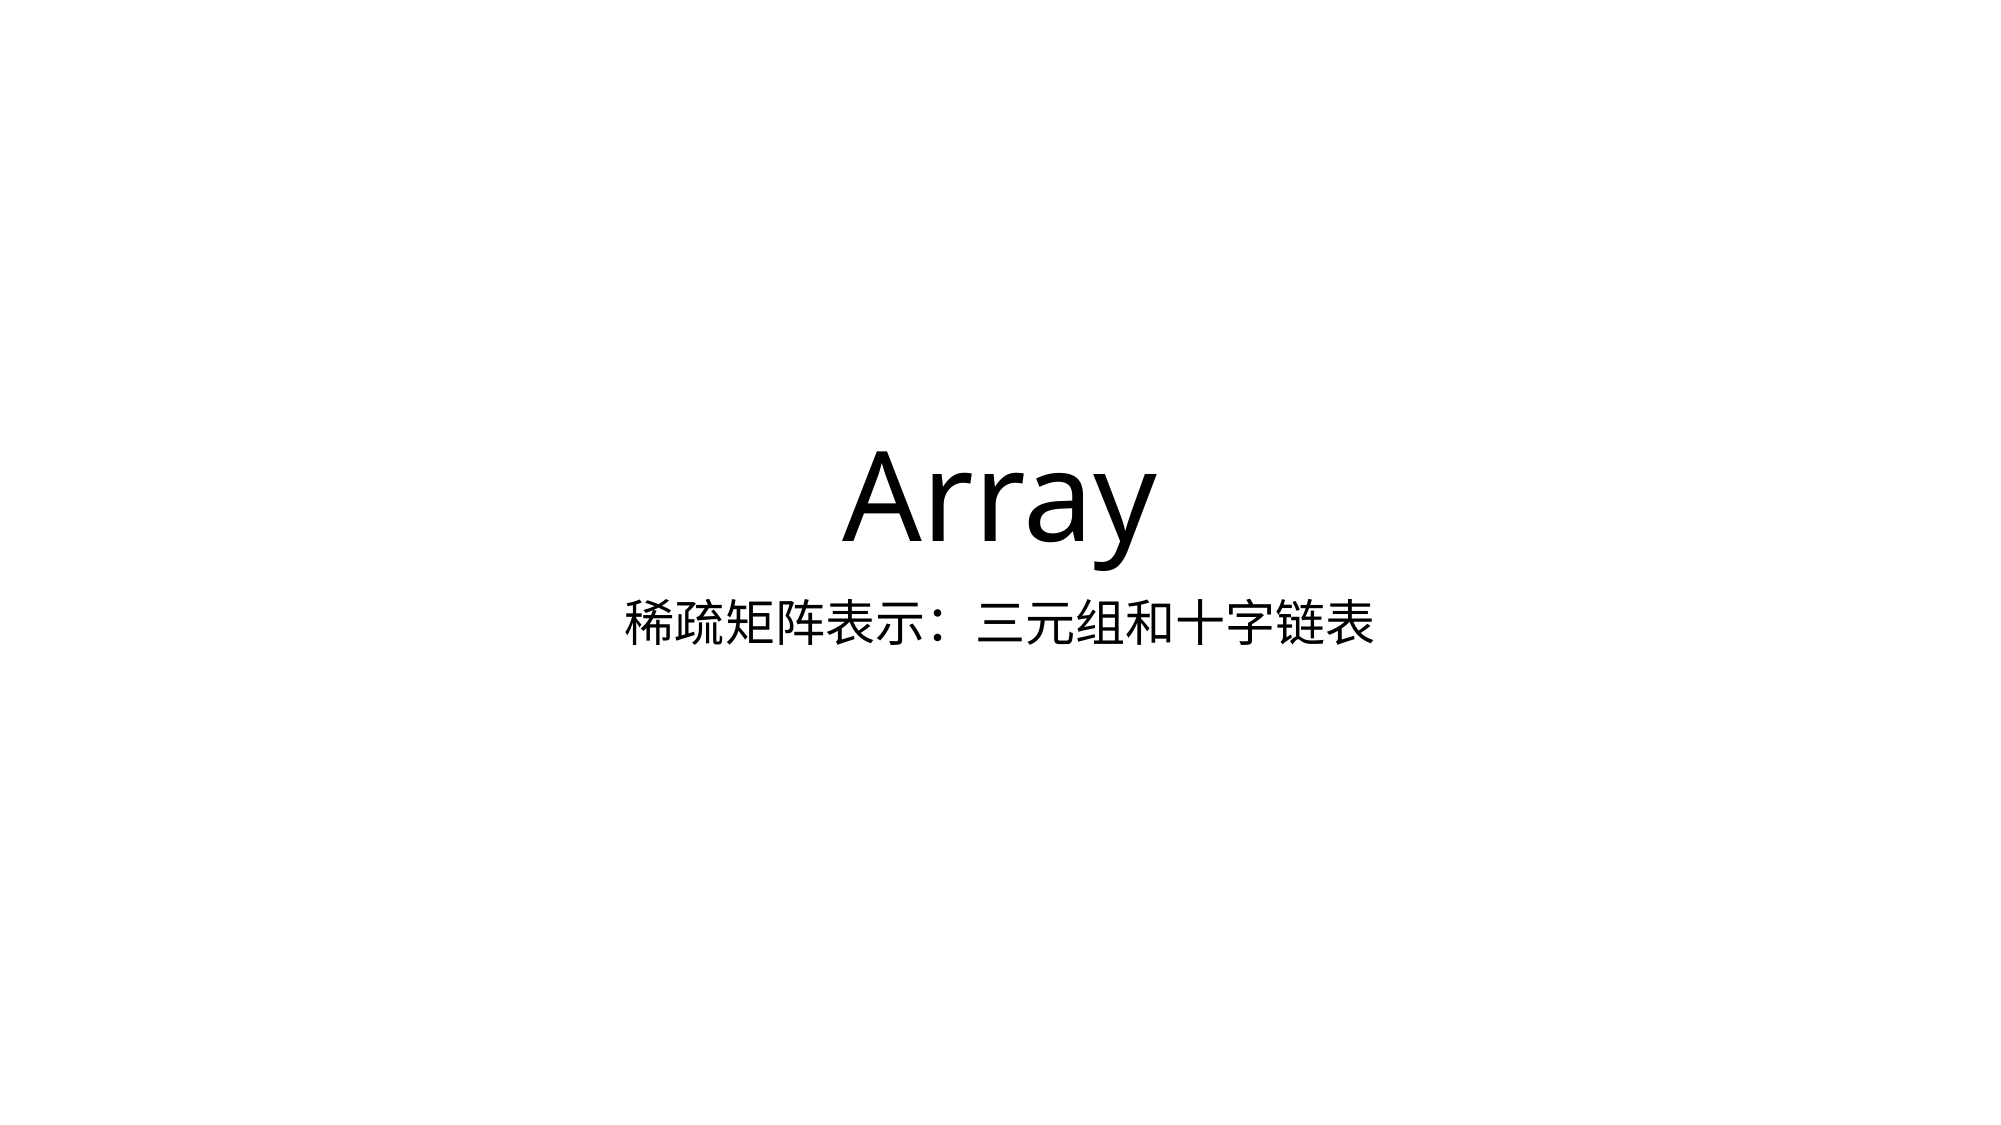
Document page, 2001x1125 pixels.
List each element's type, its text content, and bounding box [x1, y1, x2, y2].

subtitle 稀疏矩阵表示：三元组和十字链表 [249, 590, 1750, 863]
title Array [249, 184, 1750, 576]
